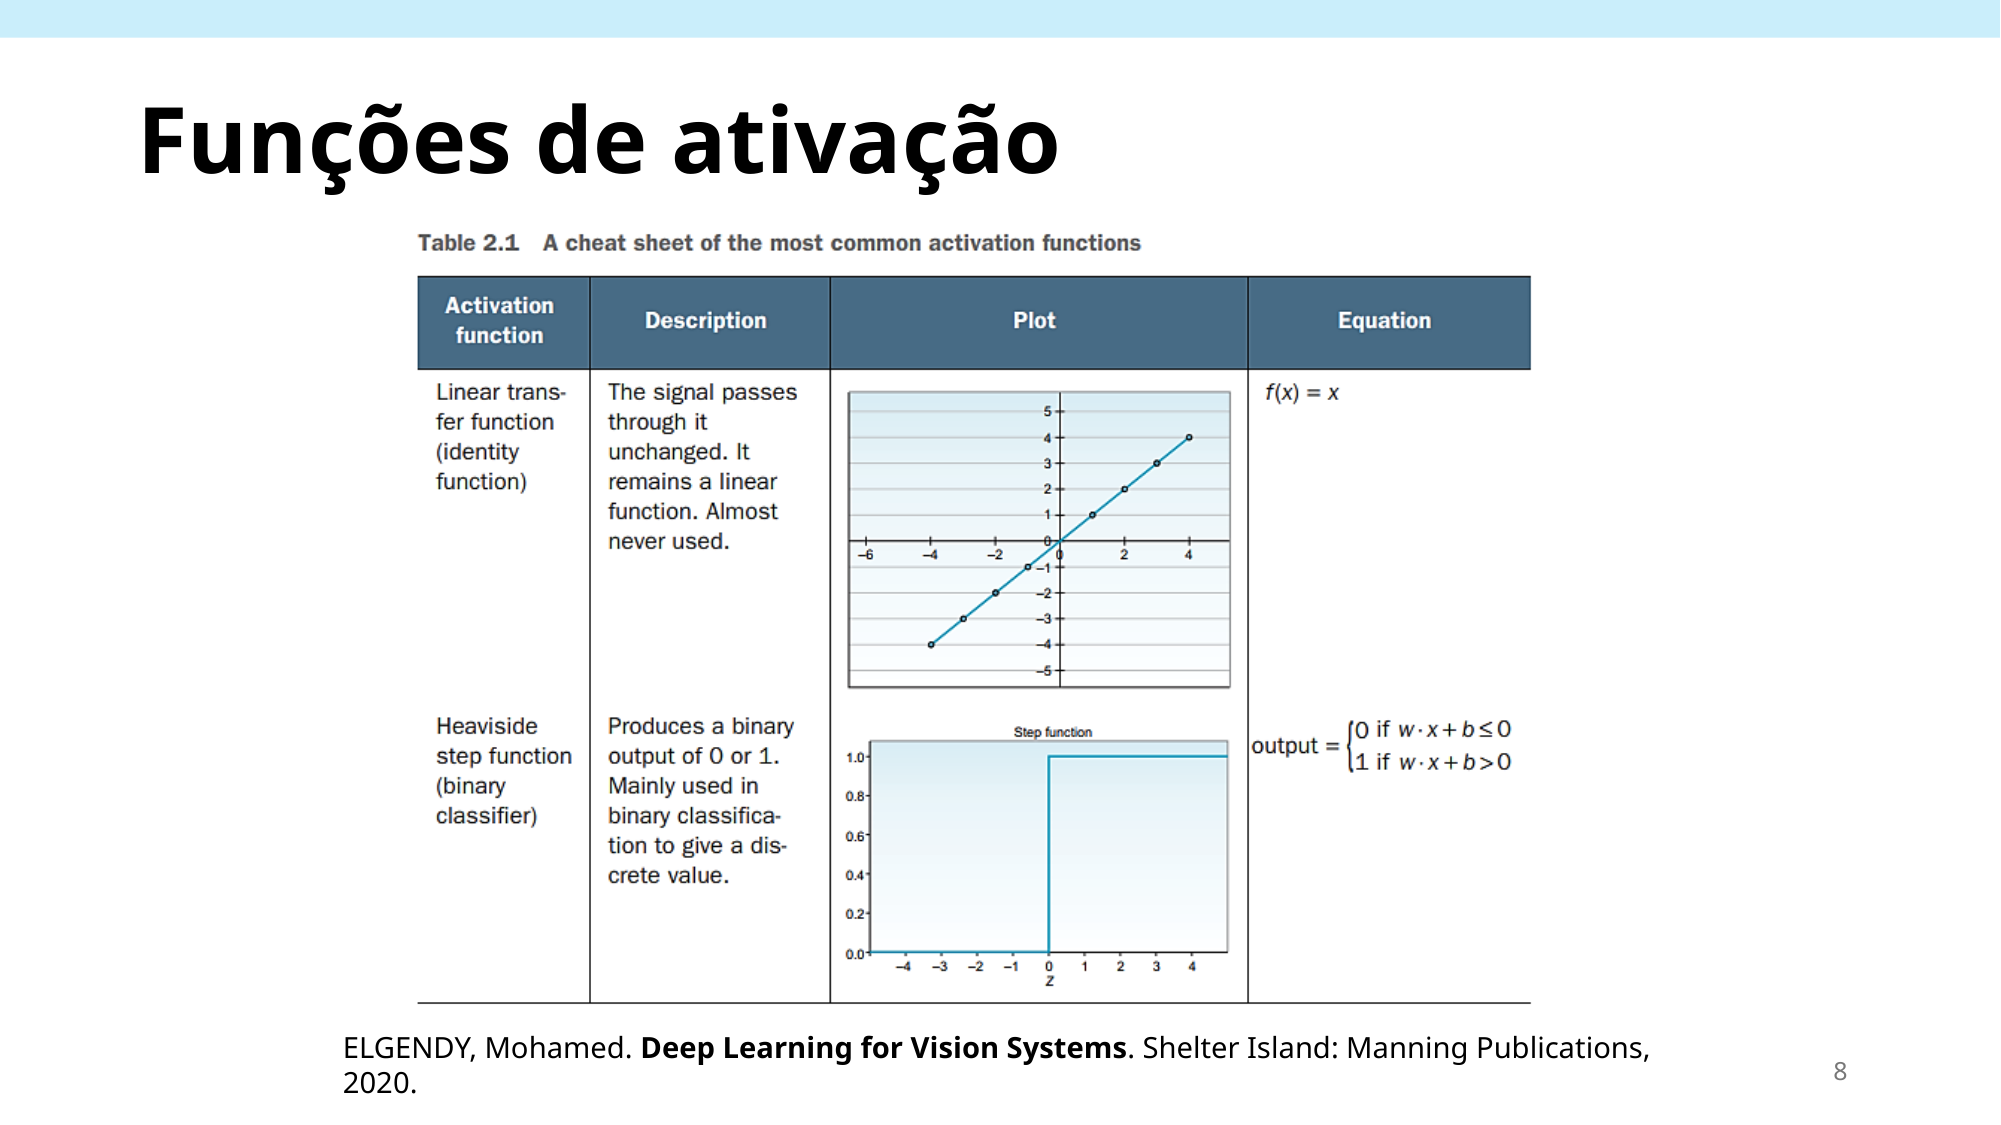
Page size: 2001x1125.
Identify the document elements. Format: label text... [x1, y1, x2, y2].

text_box [0, 0, 2000, 39]
title Funções de ativação [122, 34, 1848, 253]
text_box ELGENDY, Mohamed. Deep Learning for Vision Systems. Shelter Island: Manning Publications, 2020. [328, 1022, 1672, 1107]
picture [400, 220, 1549, 1014]
slide_number 8 [1672, 1042, 1863, 1103]
